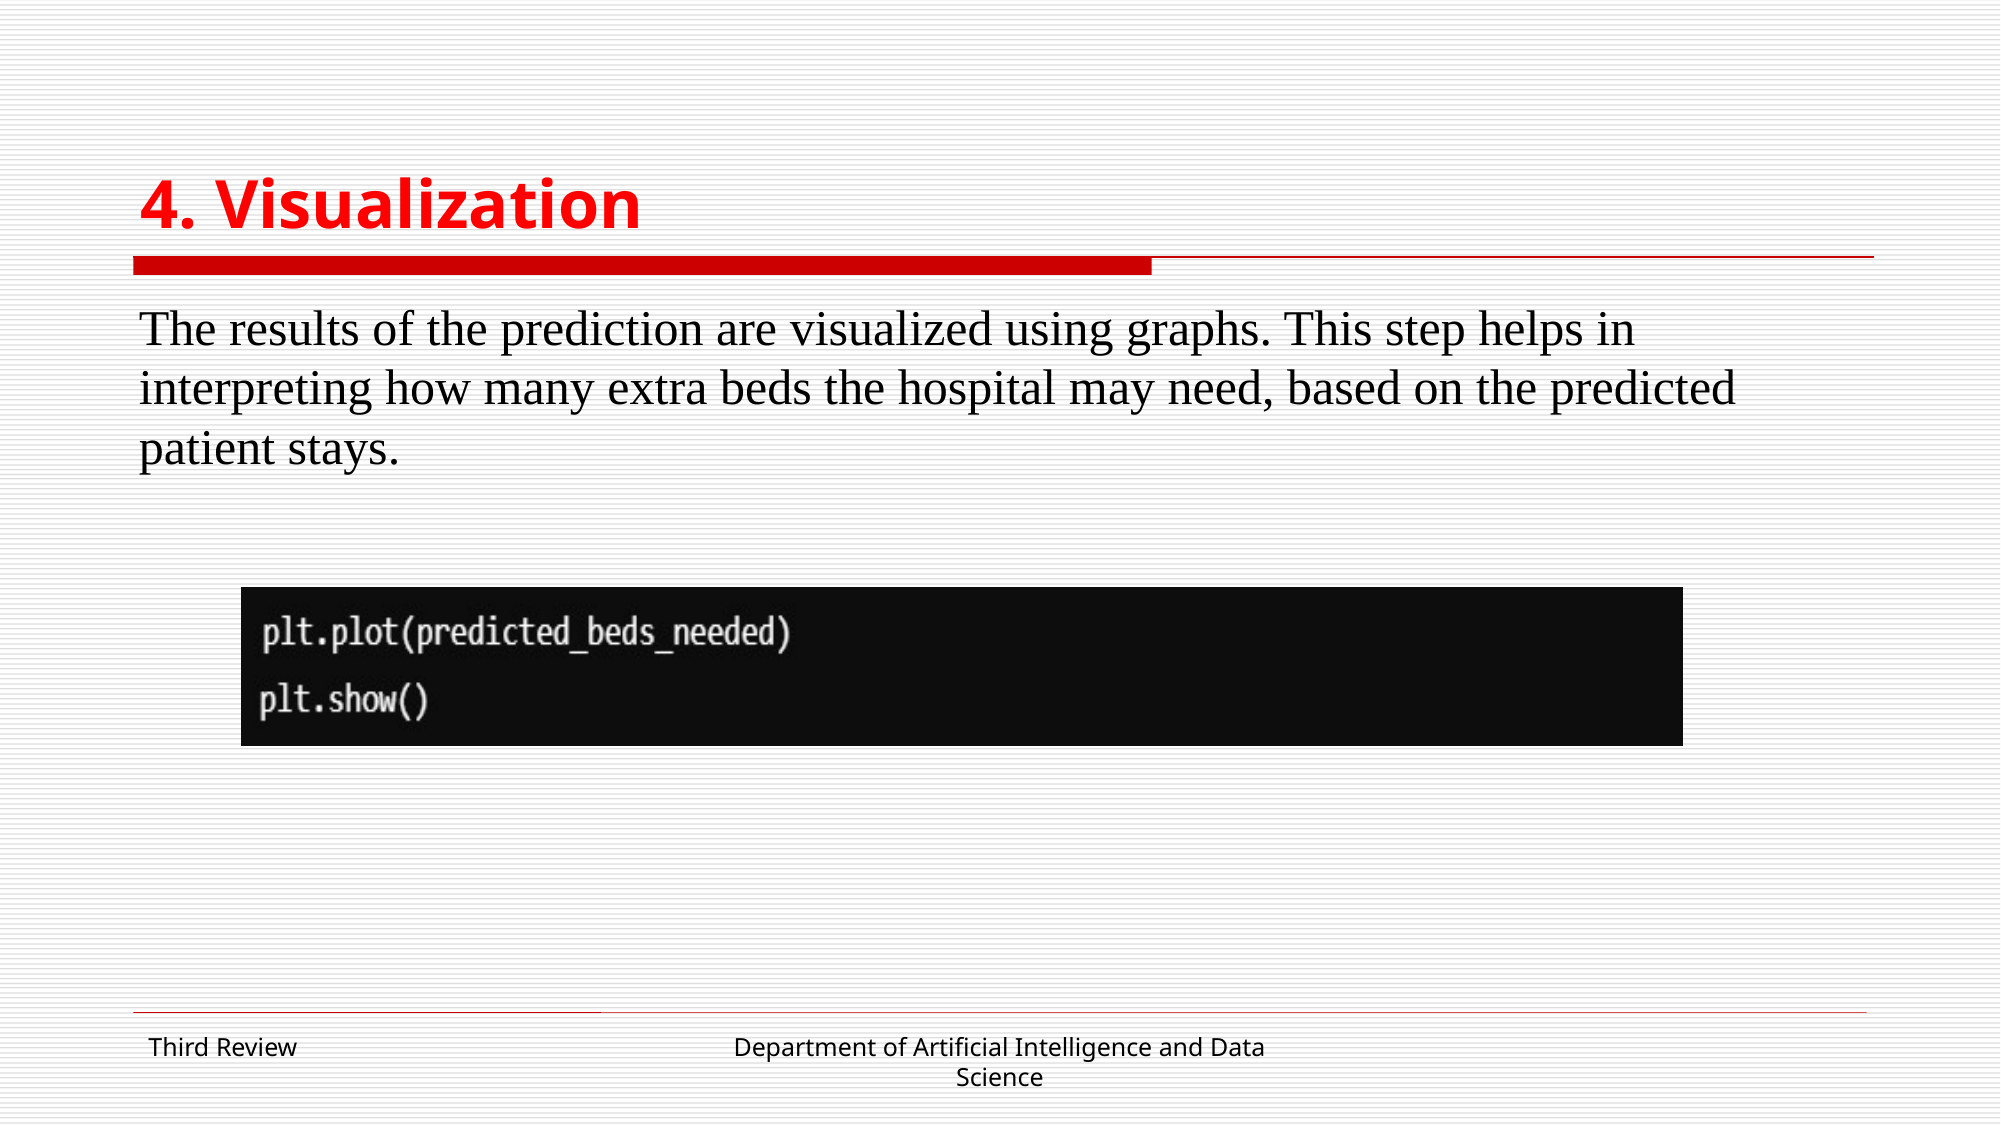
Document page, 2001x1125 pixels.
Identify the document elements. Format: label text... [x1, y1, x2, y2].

slide_number Third Review [133, 1024, 567, 1103]
footer Department of Artificial Intelligence and Data Science [683, 1024, 1317, 1103]
picture [0, 0, 2001, 1125]
title 4. Visualization [125, 50, 1876, 250]
slide_number [1433, 1024, 1867, 1103]
list The results of the prediction are visualized using graphs. This step helps in interpreting how many extra beds the hospital may need, based on the predicted patient stays. [123, 287, 1867, 988]
